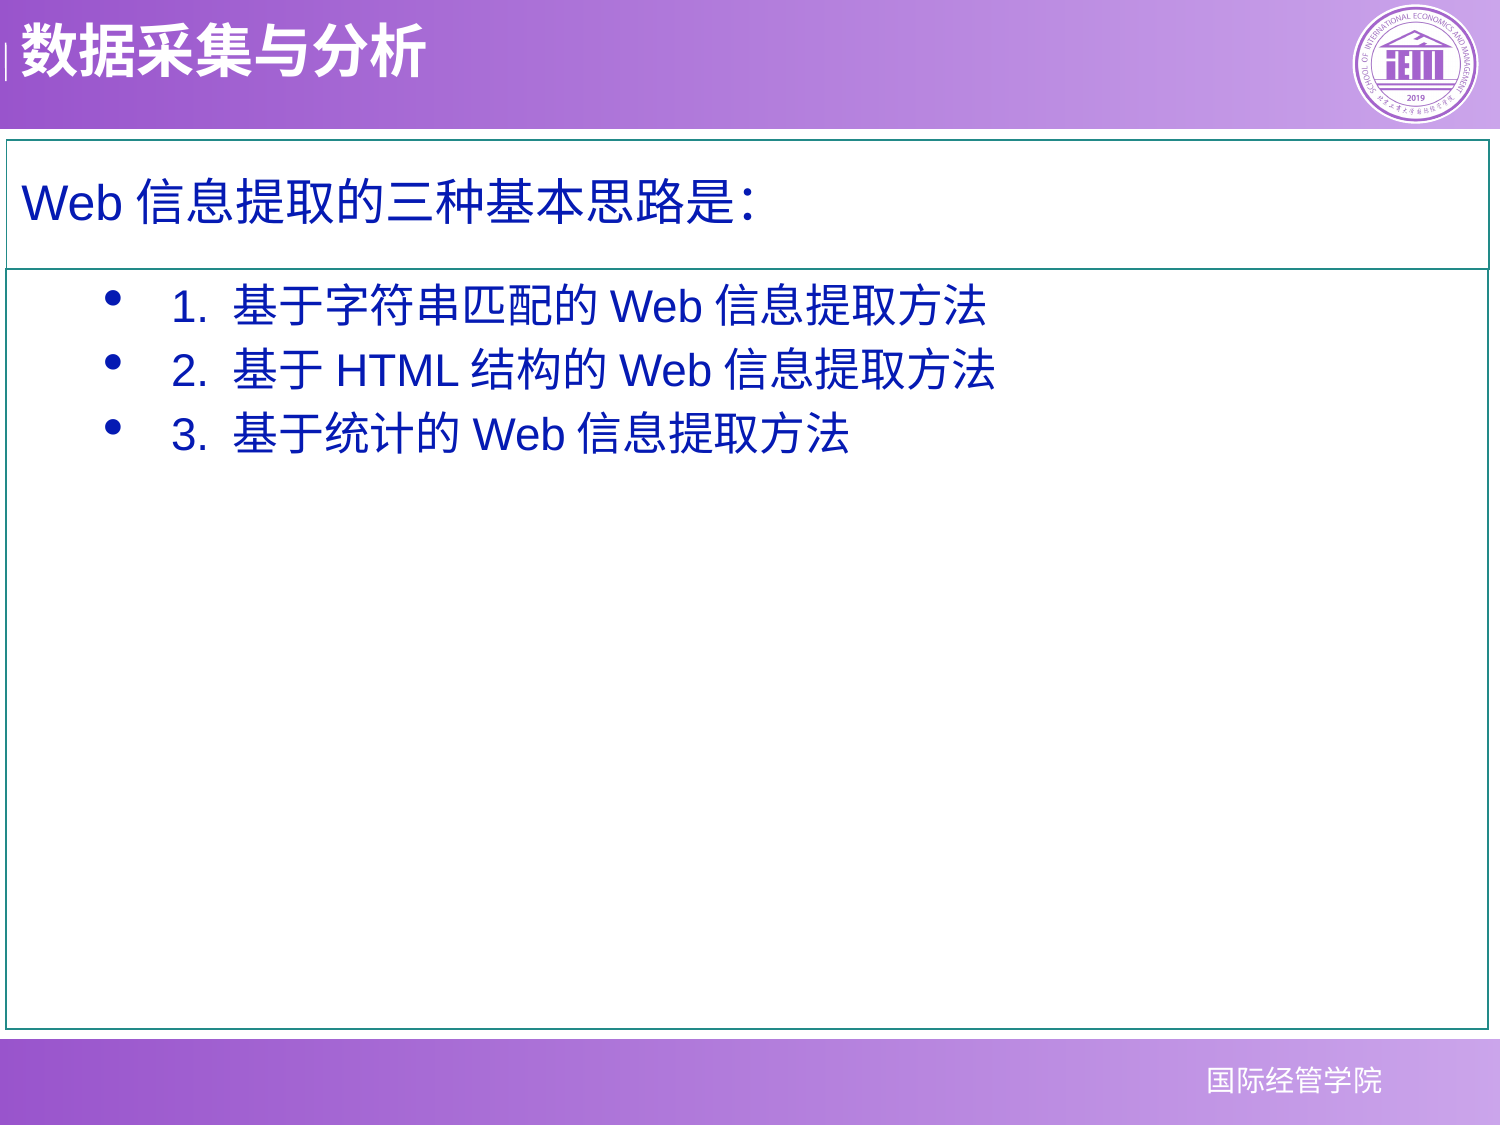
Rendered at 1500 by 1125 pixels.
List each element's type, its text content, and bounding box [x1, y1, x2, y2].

title Web信息提取的三种基本思路是： [6, 139, 1490, 270]
picture [1354, 6, 1477, 122]
list 1. 基于字符串匹配的Web信息提取方法 2. 基于HTML结构的Web信息提取方法 3. 基于统计的Web信息提取方法 [5, 268, 1489, 1030]
